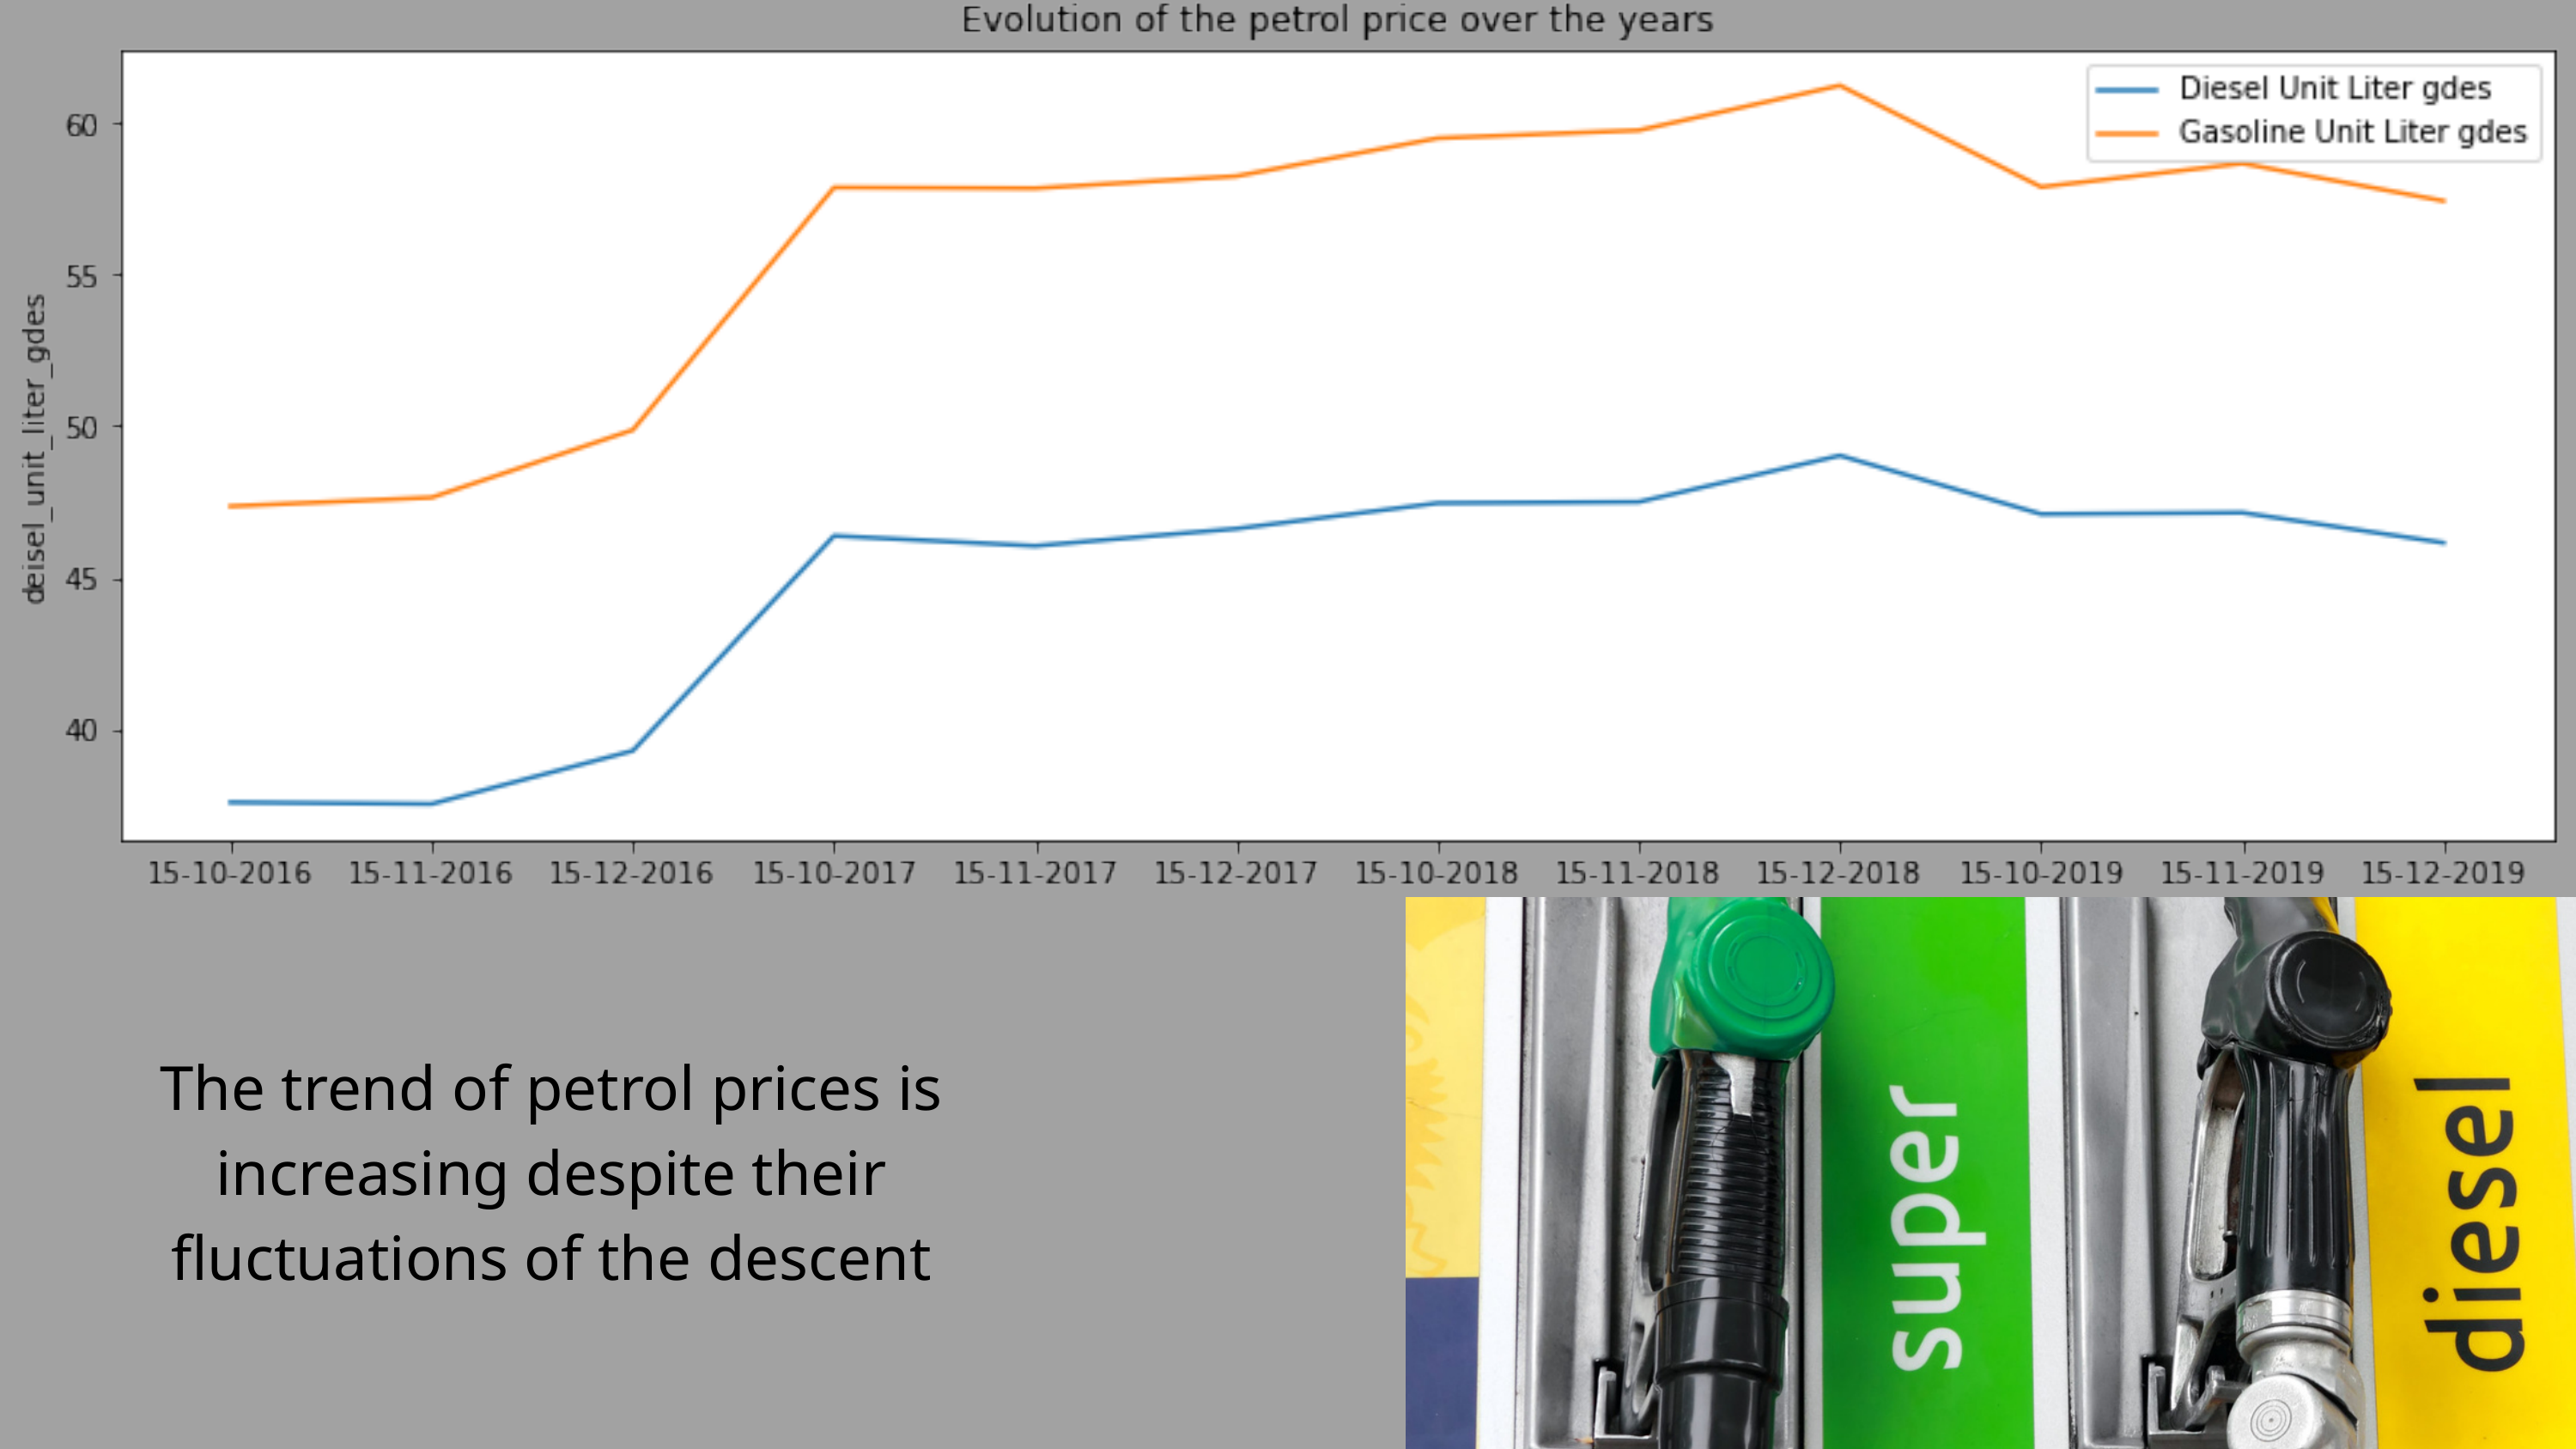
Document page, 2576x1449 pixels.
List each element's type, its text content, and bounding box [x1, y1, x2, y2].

picture [0, 0, 2576, 1449]
text_box The trend of petrol prices is increasing despite their fluctuations of the descent [57, 1037, 1046, 1293]
